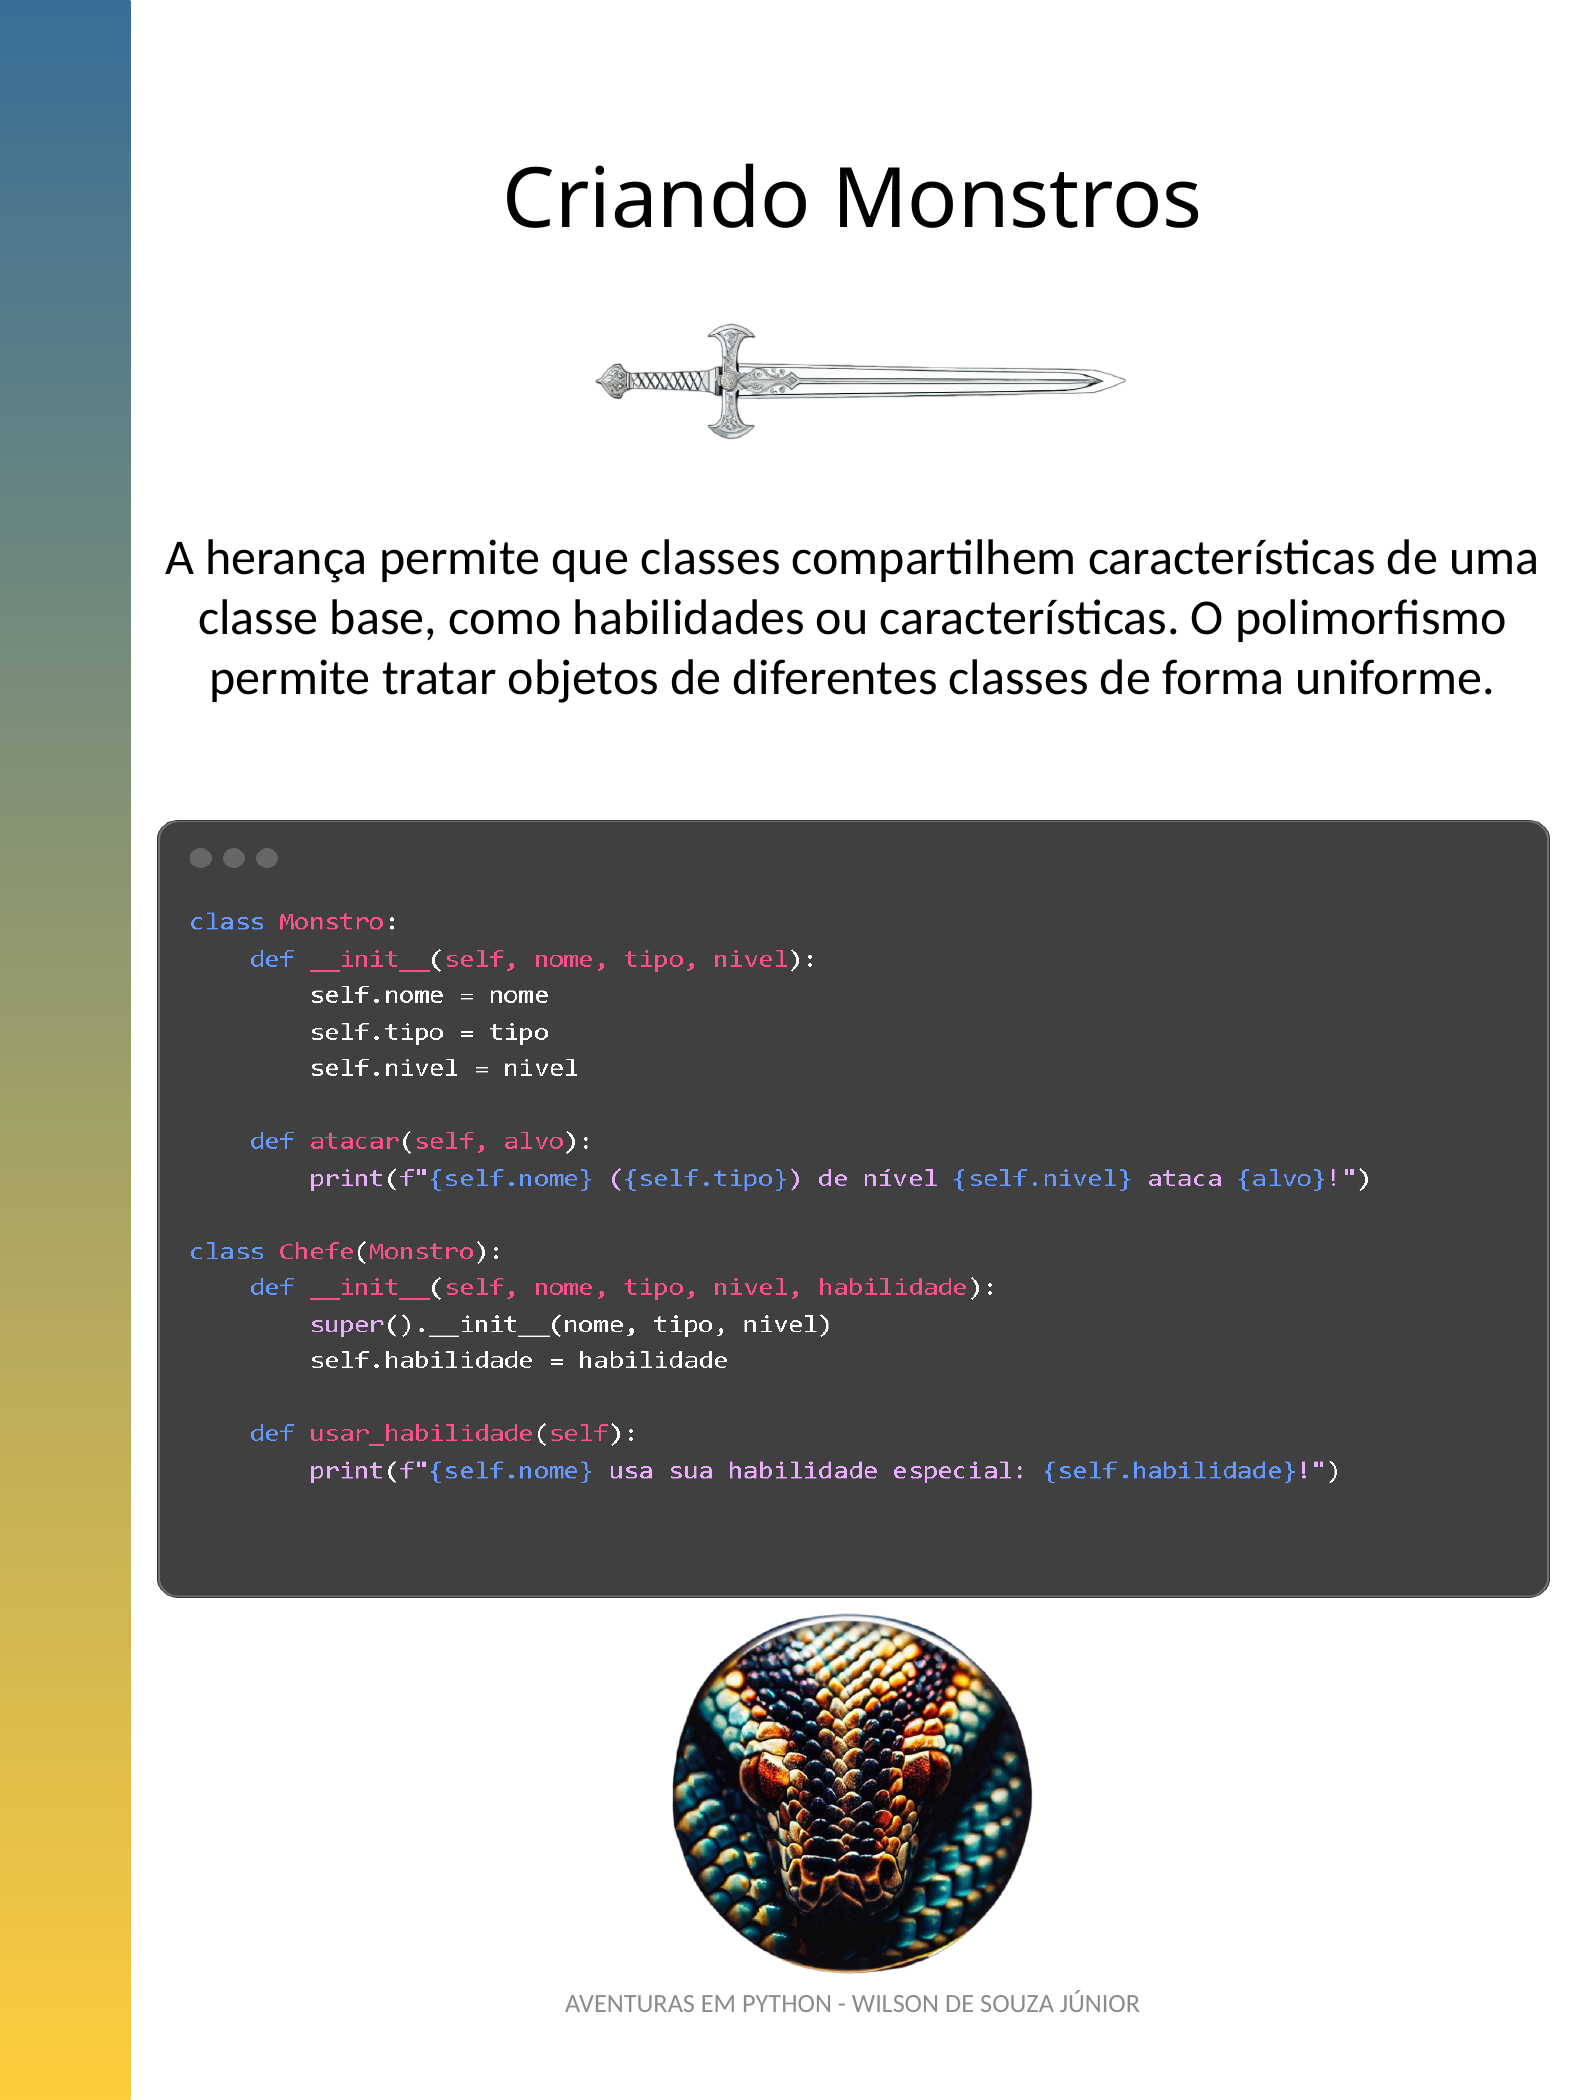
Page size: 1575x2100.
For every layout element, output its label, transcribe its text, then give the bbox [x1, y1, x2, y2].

picture [528, 54, 1177, 706]
picture [130, 796, 1575, 1985]
text_box [0, 0, 131, 2100]
footer AVENTURAS EM PYTHON - WILSON DE SOUZA JÚNIOR [499, 1946, 1112, 2059]
slide_number [1112, 1946, 1467, 2059]
text_box Criando Monstros [1088, 136, 1575, 252]
text_box A herança permite que classes compartilhem características de uma classe base, como habilidades ou características. O polimorfismo permite tratar objetos de diferentes classes de forma uniforme. [130, 517, 1575, 713]
text_box Criando Monstros [131, 136, 617, 252]
